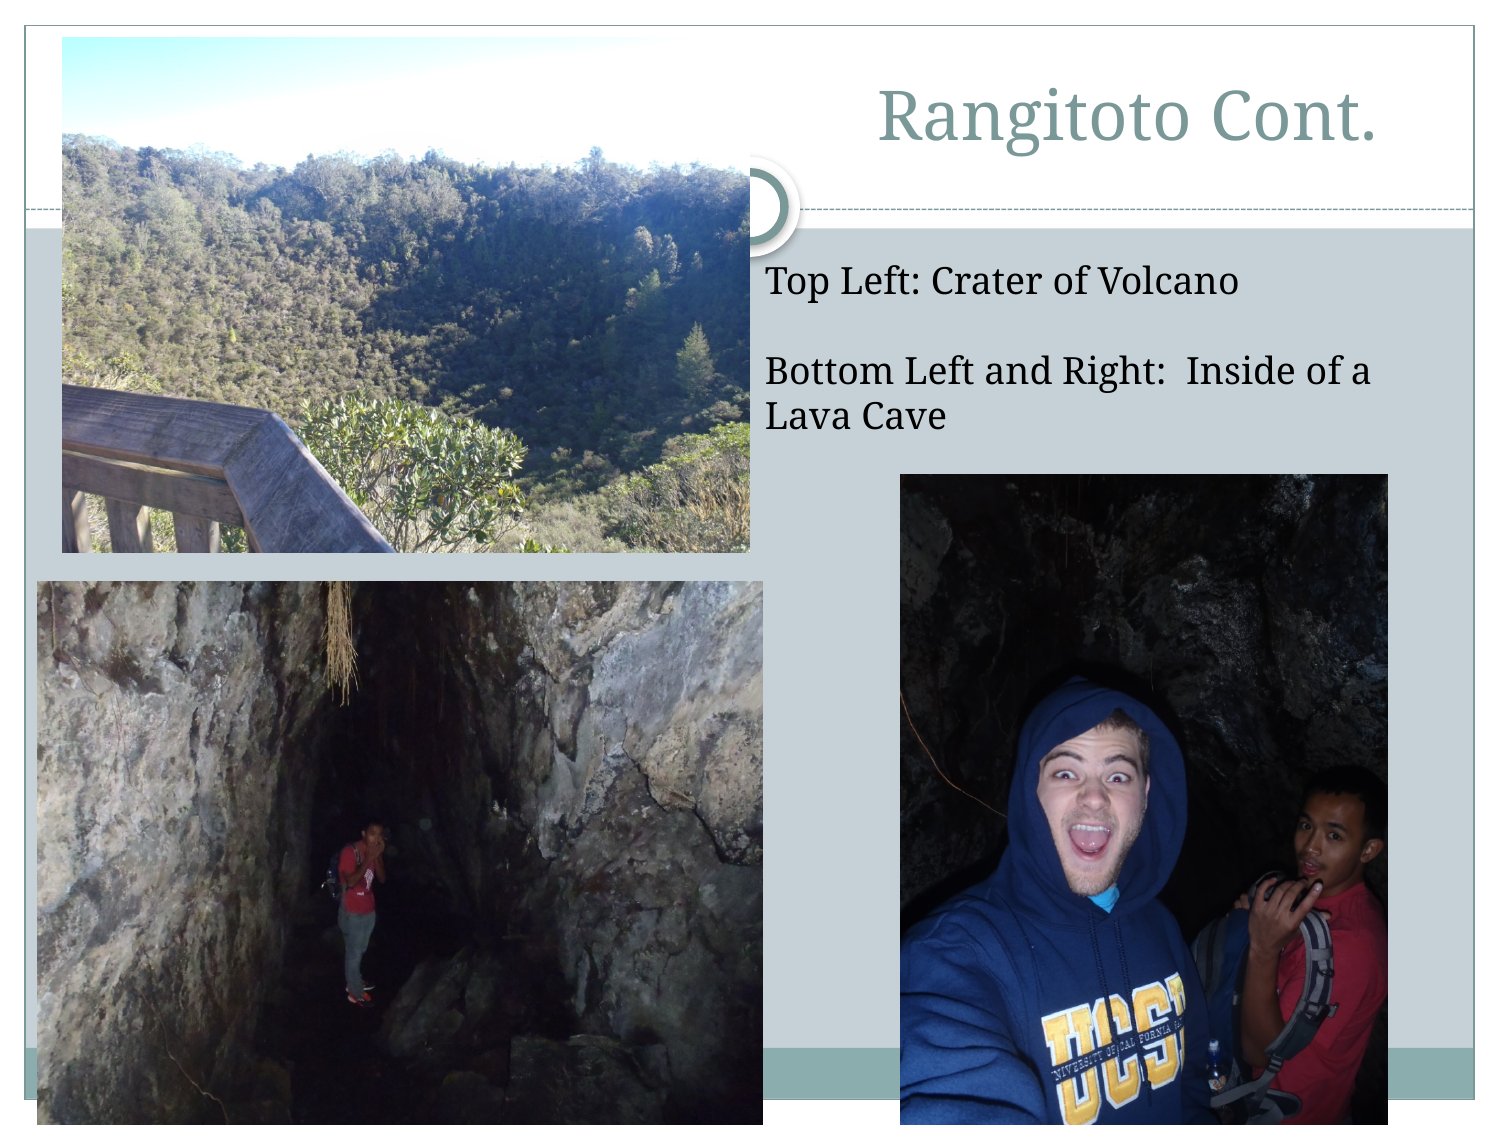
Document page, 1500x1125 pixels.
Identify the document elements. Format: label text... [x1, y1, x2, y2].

picture [62, 37, 751, 554]
picture [899, 474, 1388, 1125]
picture [37, 581, 763, 1125]
text_box Top Left: Crater of Volcano Bottom Left and Right: Inside of a Lava Cave [756, 249, 1425, 445]
title Rangitoto Cont. [825, 37, 1450, 162]
